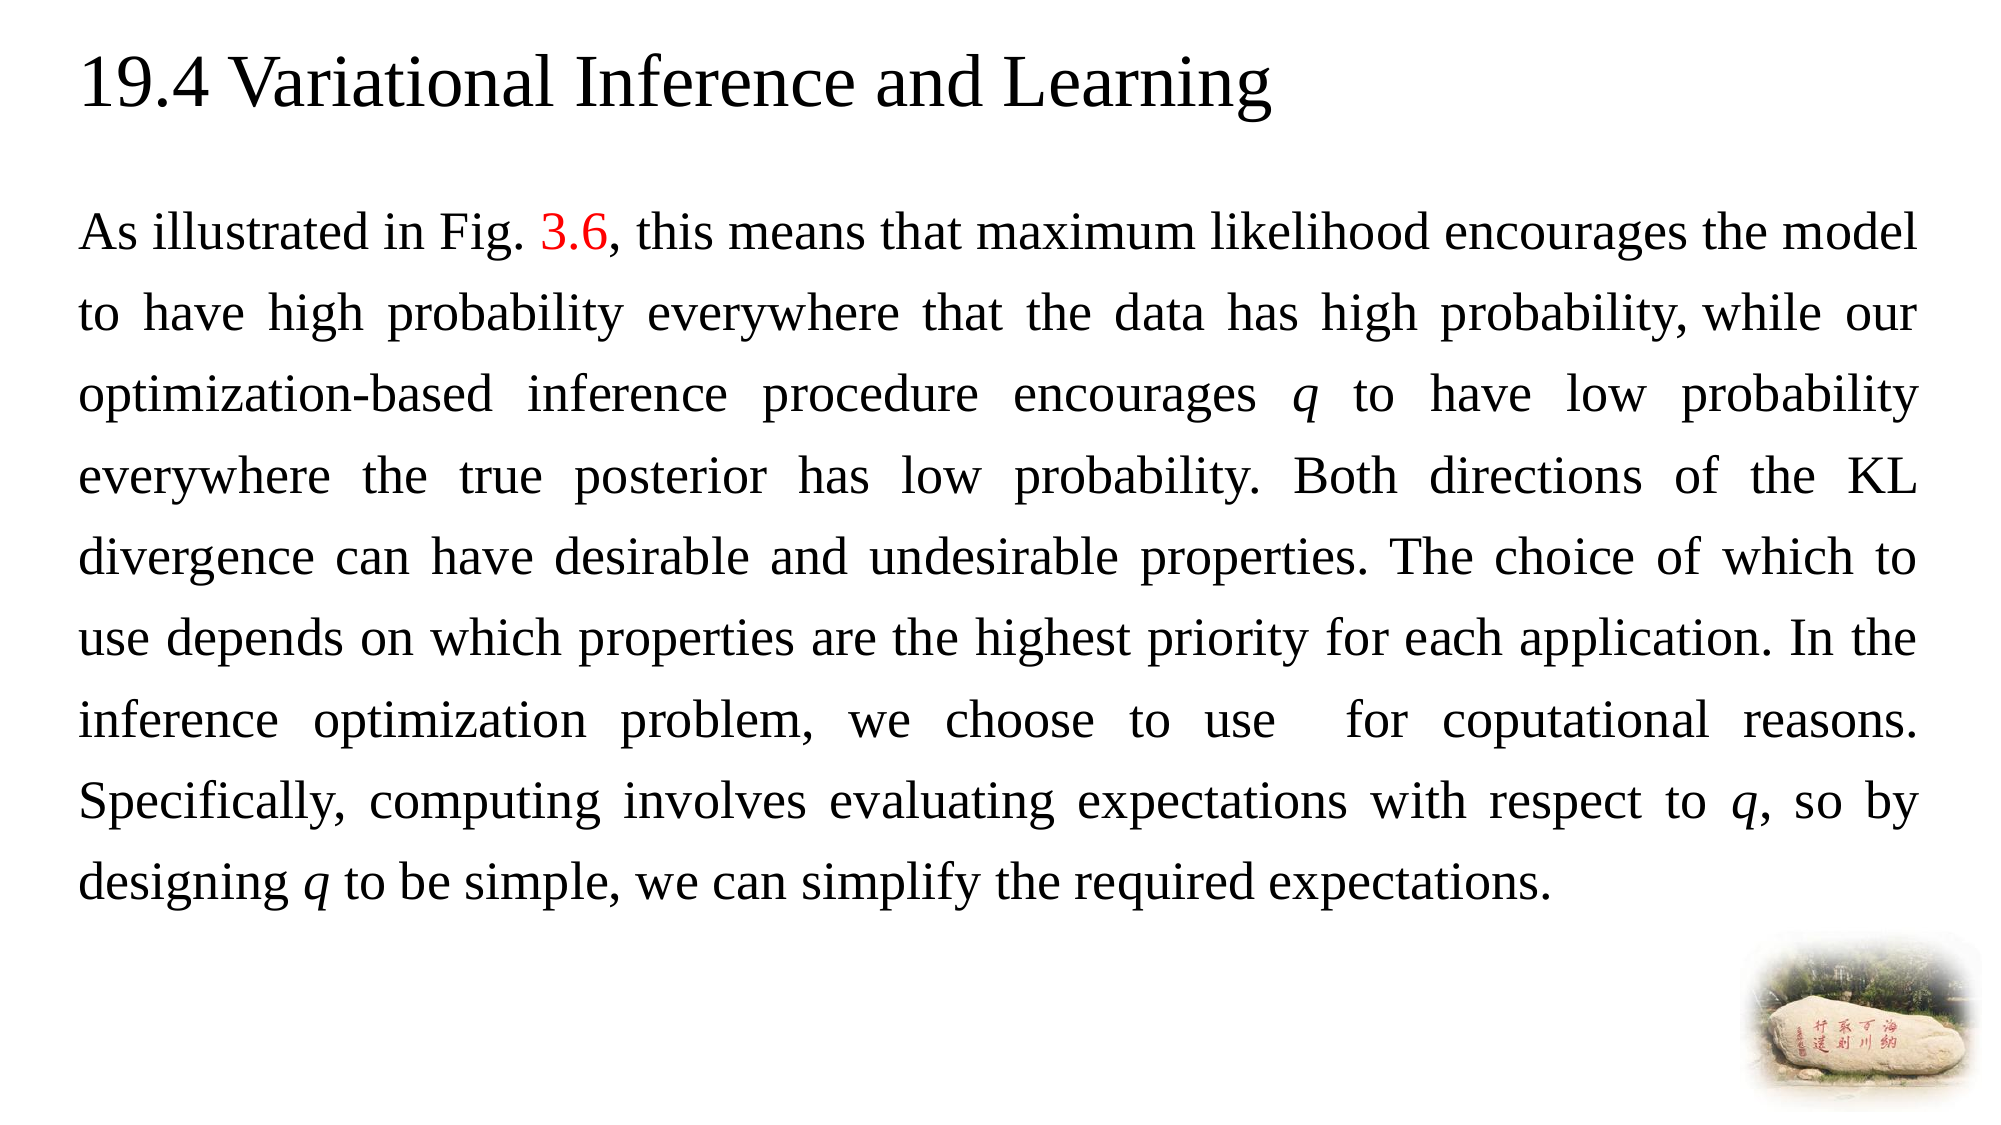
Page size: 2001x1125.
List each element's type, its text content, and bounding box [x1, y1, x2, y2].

title 19.4 Variational Inference and Learning [63, 21, 1936, 142]
picture [1740, 927, 1985, 1112]
